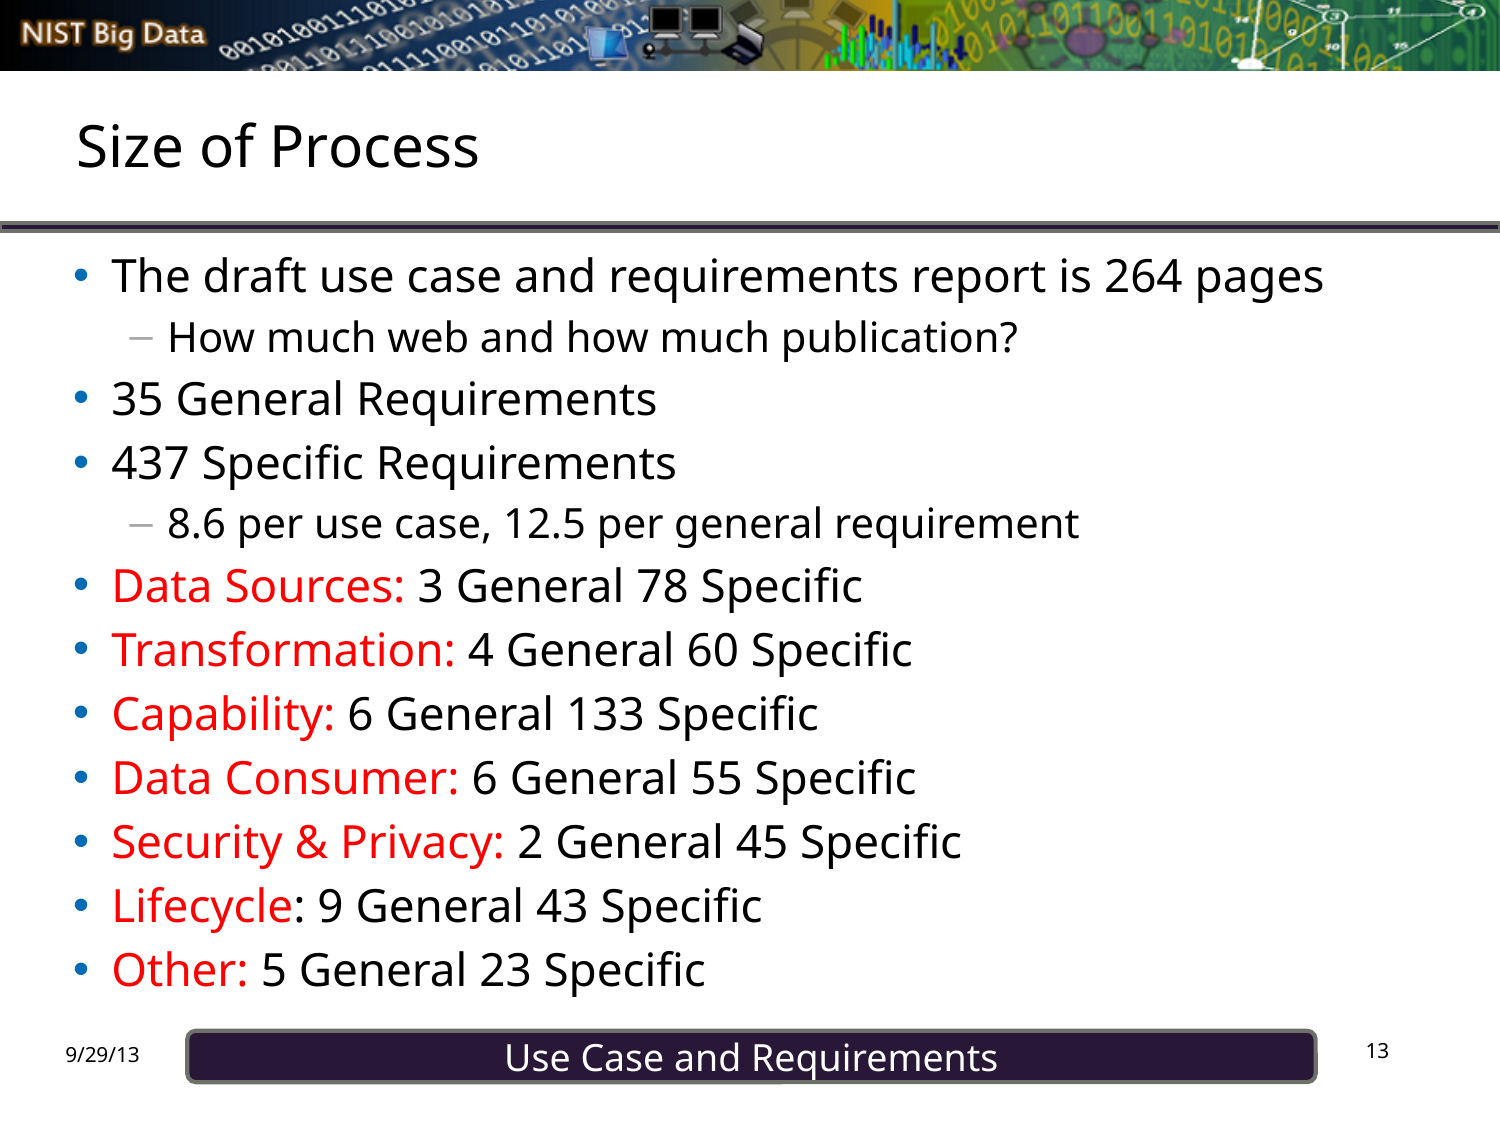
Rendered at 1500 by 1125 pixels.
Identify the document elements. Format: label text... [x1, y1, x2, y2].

slide_number 13 [1365, 1037, 1426, 1064]
title Size of Process [76, 78, 1424, 212]
list The draft use case and requirements report is 264 pages How much web and how much publication? 35 General Requirements 437 Specific Requirements 8.6 per use case, 12.5 per general requirement Data Sources: 3 General 78 Specific Transformation: 4 General 60 Specific Capability: 6 General 133 Specific Data Consumer: 6 General 55 Specific Security & Privacy: 2 General 45 Specific Lifecycle: 9 General 43 Specific Other: 5 General 23 Specific [73, 247, 1424, 923]
picture [0, 0, 1500, 71]
